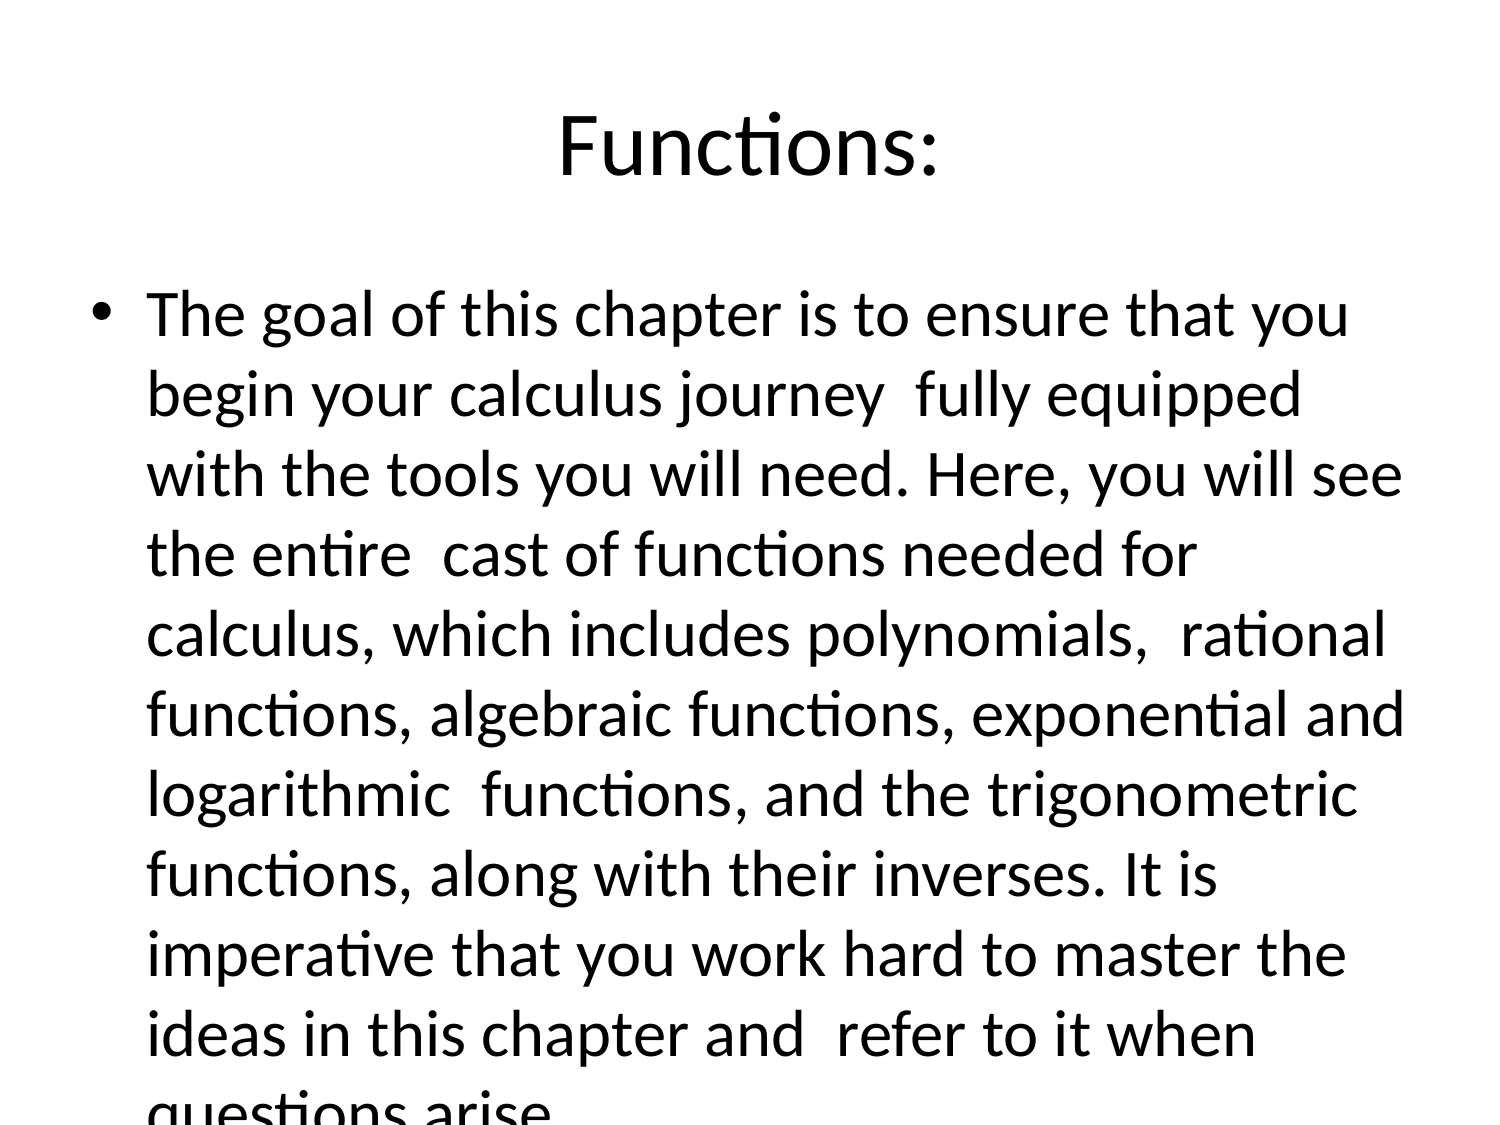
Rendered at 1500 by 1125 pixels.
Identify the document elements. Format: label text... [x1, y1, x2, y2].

list The goal of this chapter is to ensure that you begin your calculus journey fully equipped with the tools you will need. Here, you will see the entire cast of functions needed for calculus, which includes polynomials, rational functions, algebraic functions, exponential and logarithmic functions, and the trigonometric functions, along with their inverses. It is imperative that you work hard to master the ideas in this chapter and refer to it when questions arise. [75, 262, 1425, 1005]
title Functions: [75, 45, 1425, 233]
